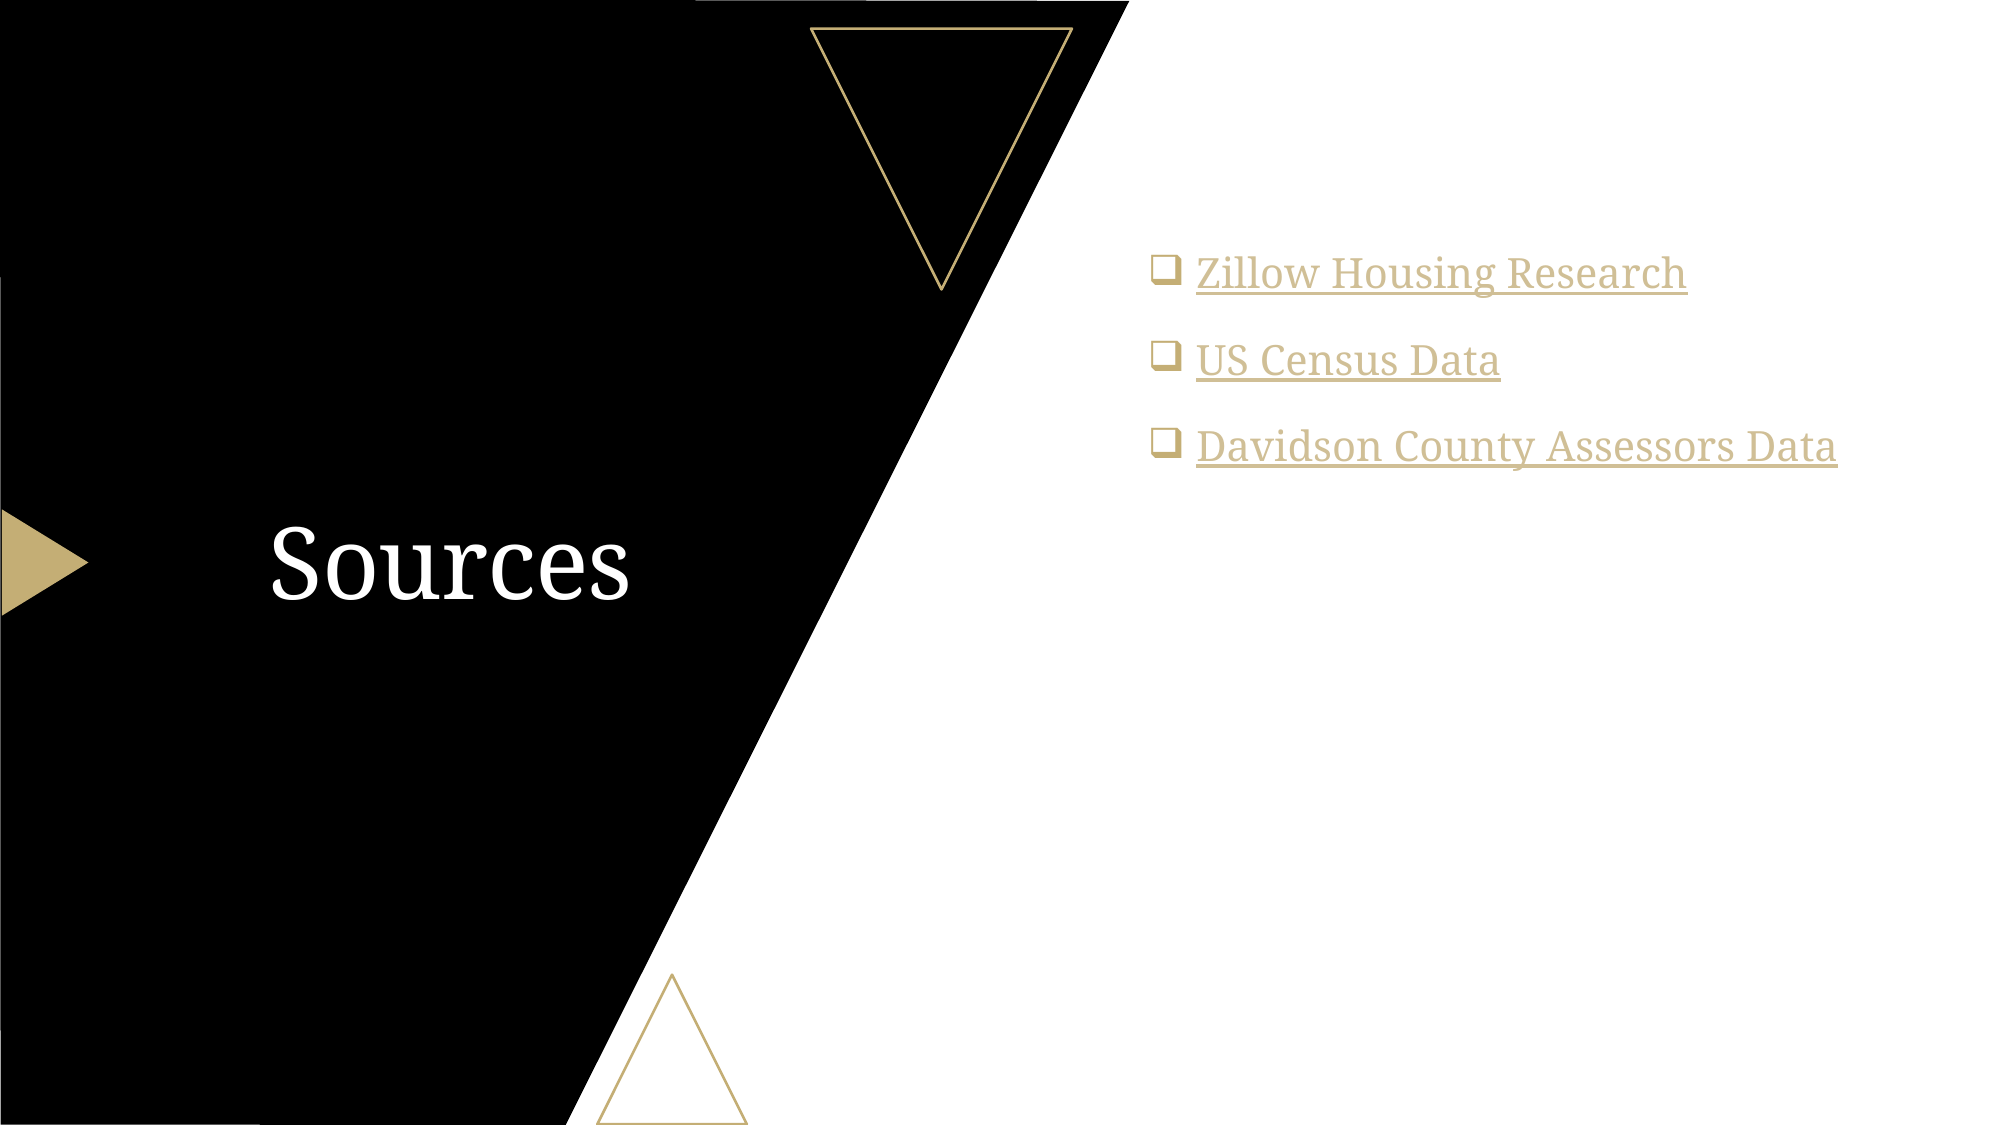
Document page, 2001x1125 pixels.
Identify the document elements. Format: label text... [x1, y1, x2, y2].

text_box Zillow Housing Research US Census Data Davidson County Assessors Data [1133, 239, 1870, 993]
title Sources [90, 320, 812, 814]
